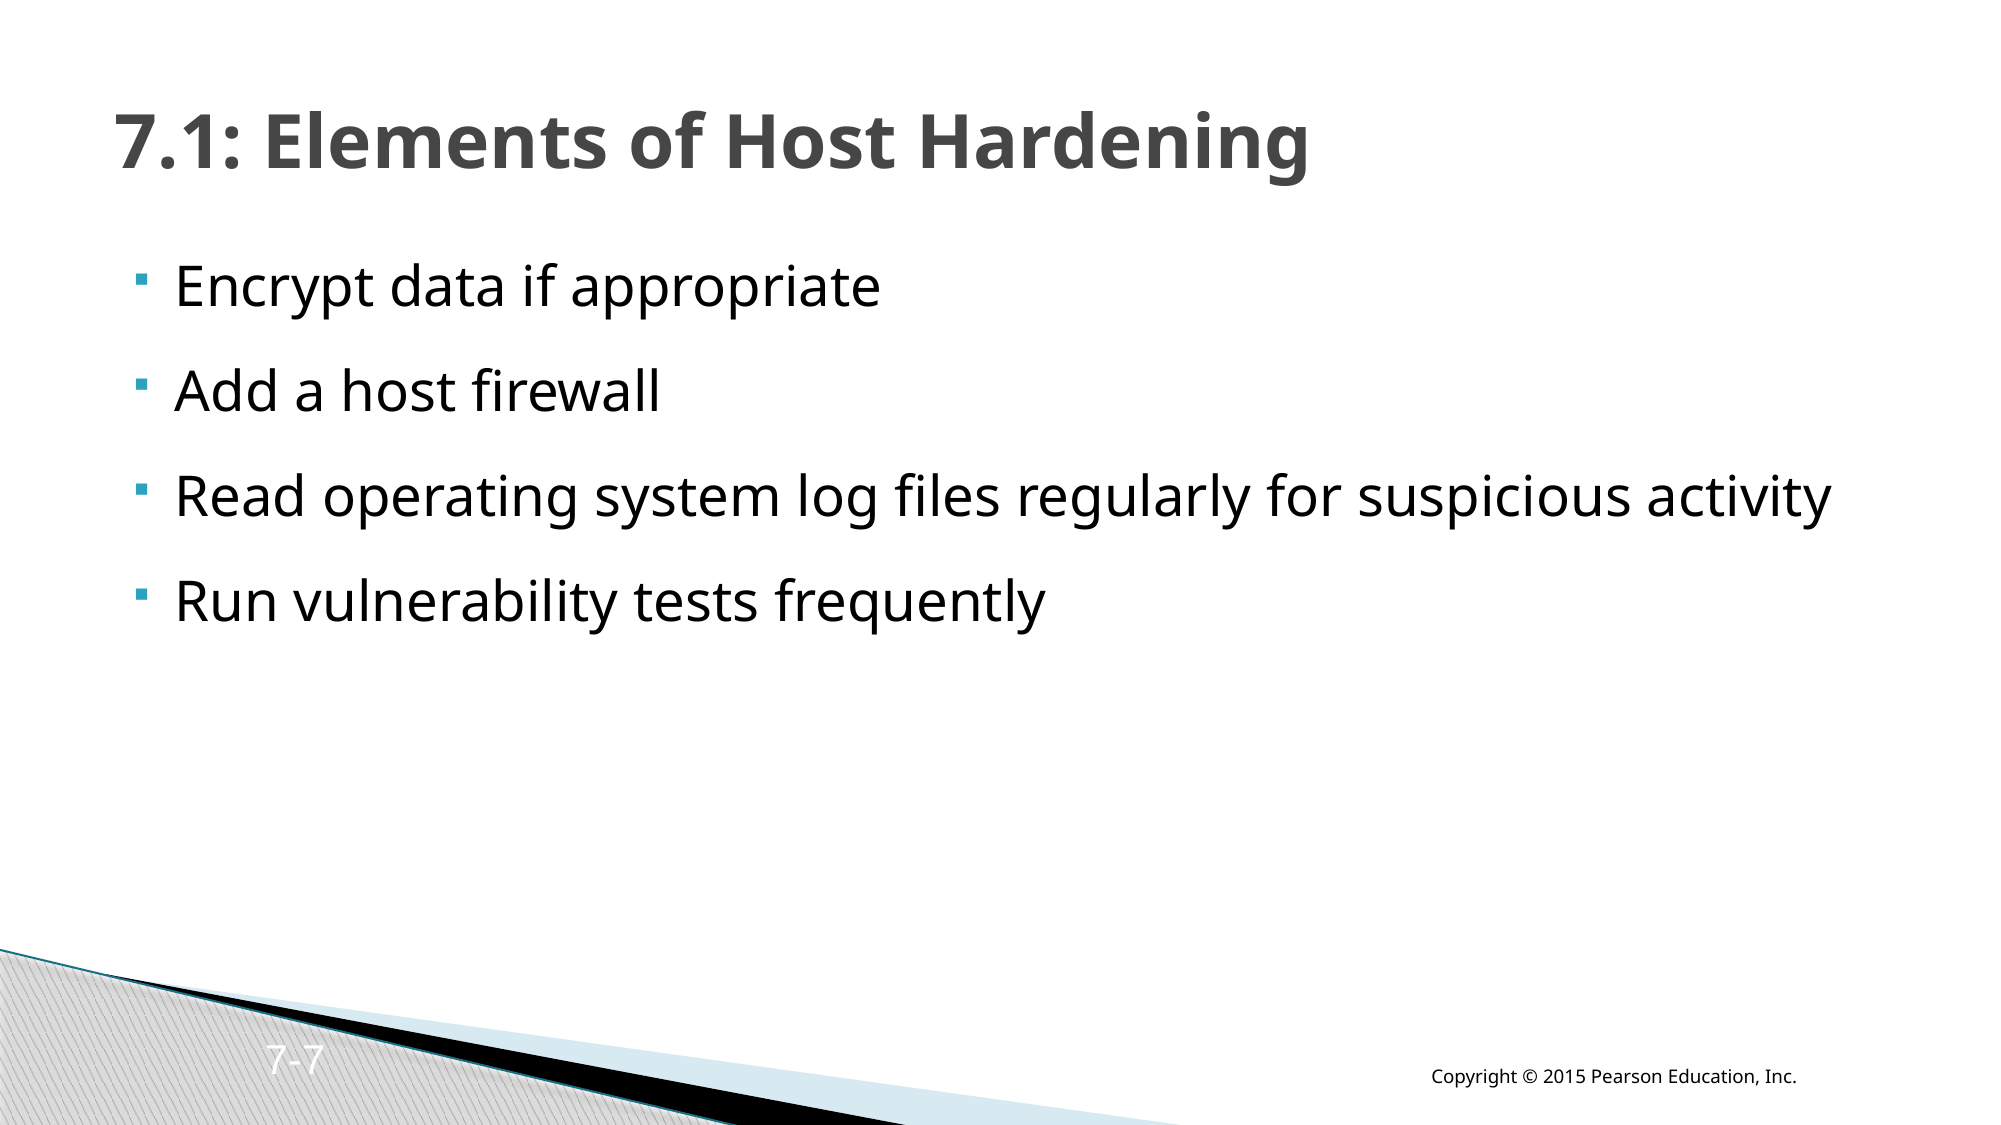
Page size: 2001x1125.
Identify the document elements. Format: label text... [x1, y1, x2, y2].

list Encrypt data if appropriate Add a host firewall Read operating system log files regularly for suspicious activity Run vulnerability tests frequently [99, 242, 1900, 986]
slide_number 7-7 [249, 1025, 375, 1085]
title 7.1: Elements of Host Hardening [99, 45, 1900, 233]
